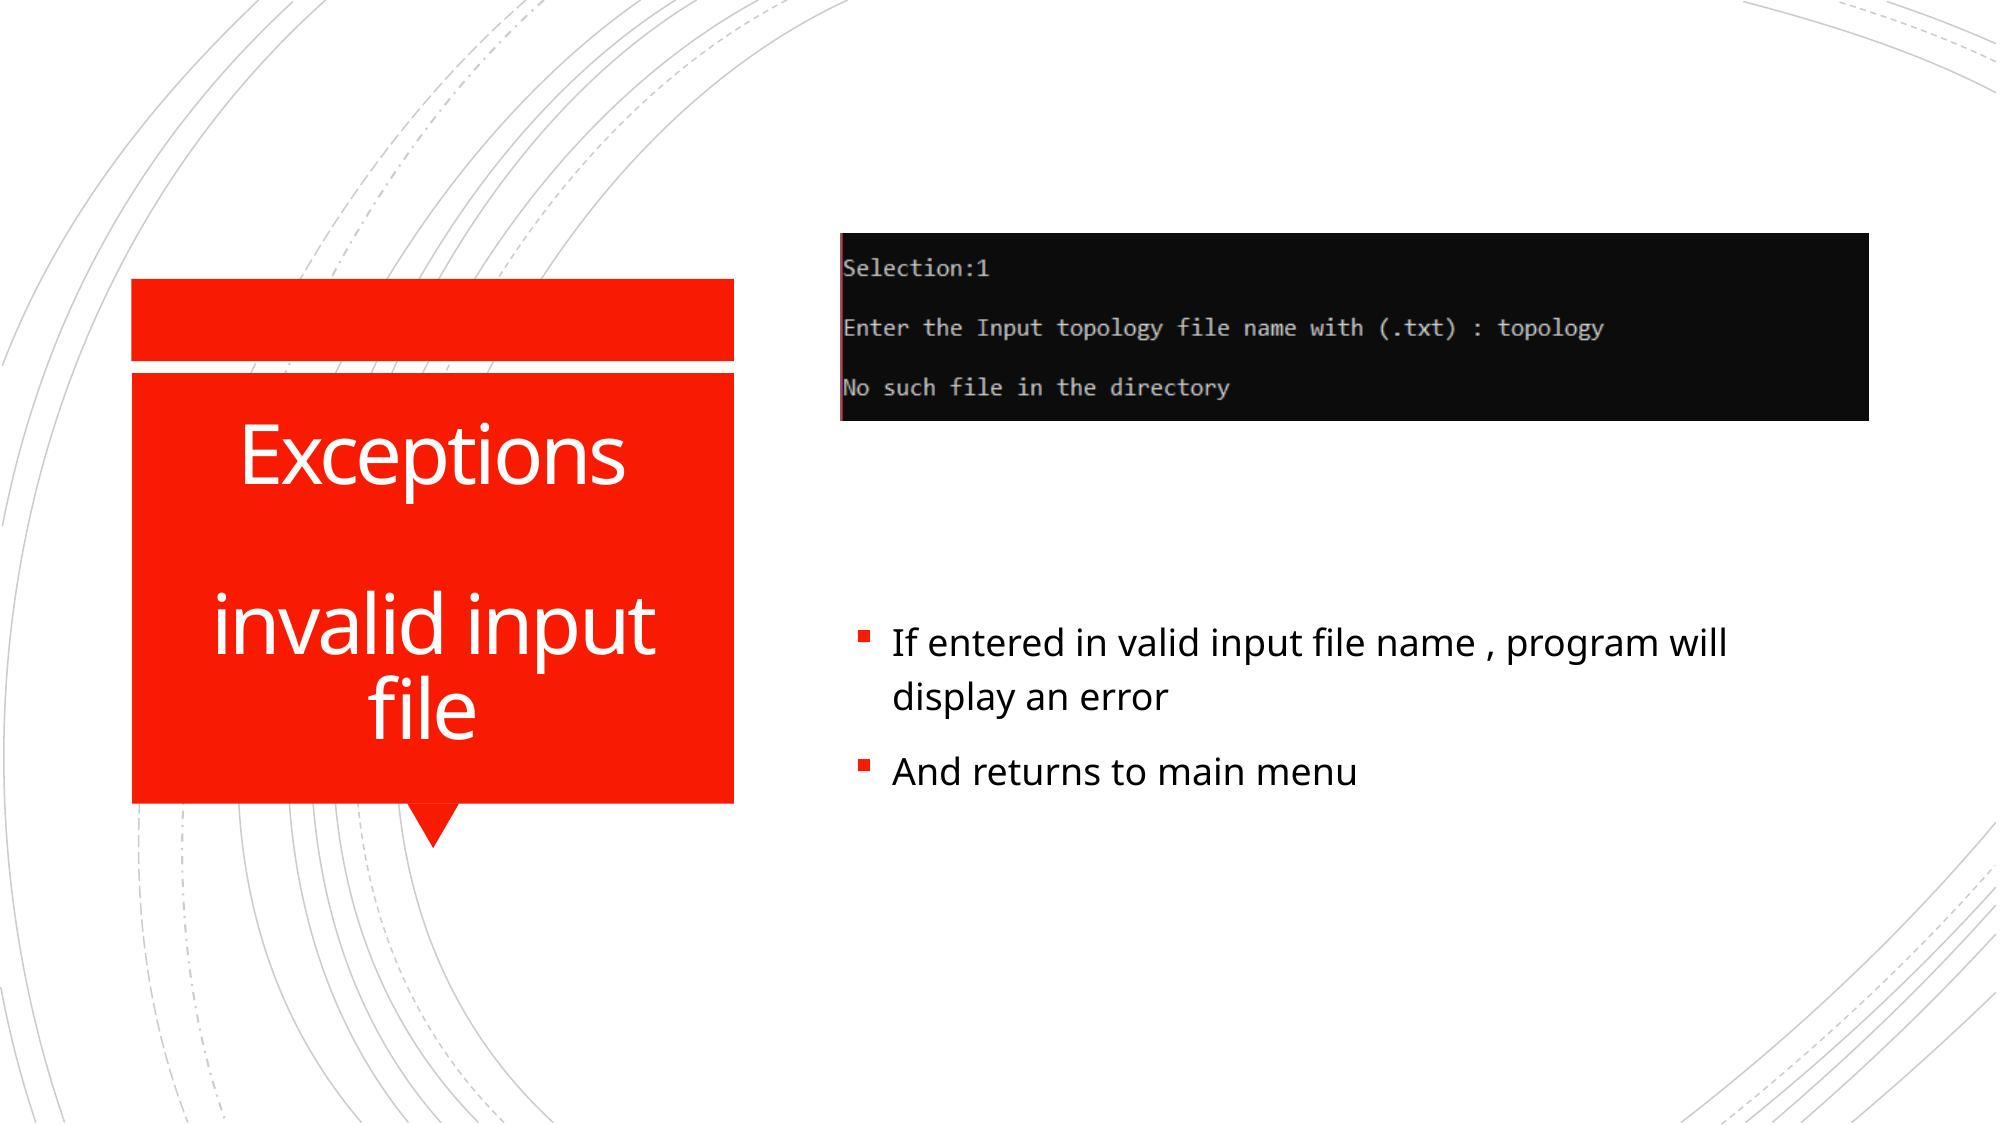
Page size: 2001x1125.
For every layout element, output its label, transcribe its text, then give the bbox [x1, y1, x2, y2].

list If entered in valid input file name , program will display an error And returns to main menu [839, 602, 1869, 994]
title Exceptions invalid input file [145, 383, 721, 789]
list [839, 233, 1869, 421]
